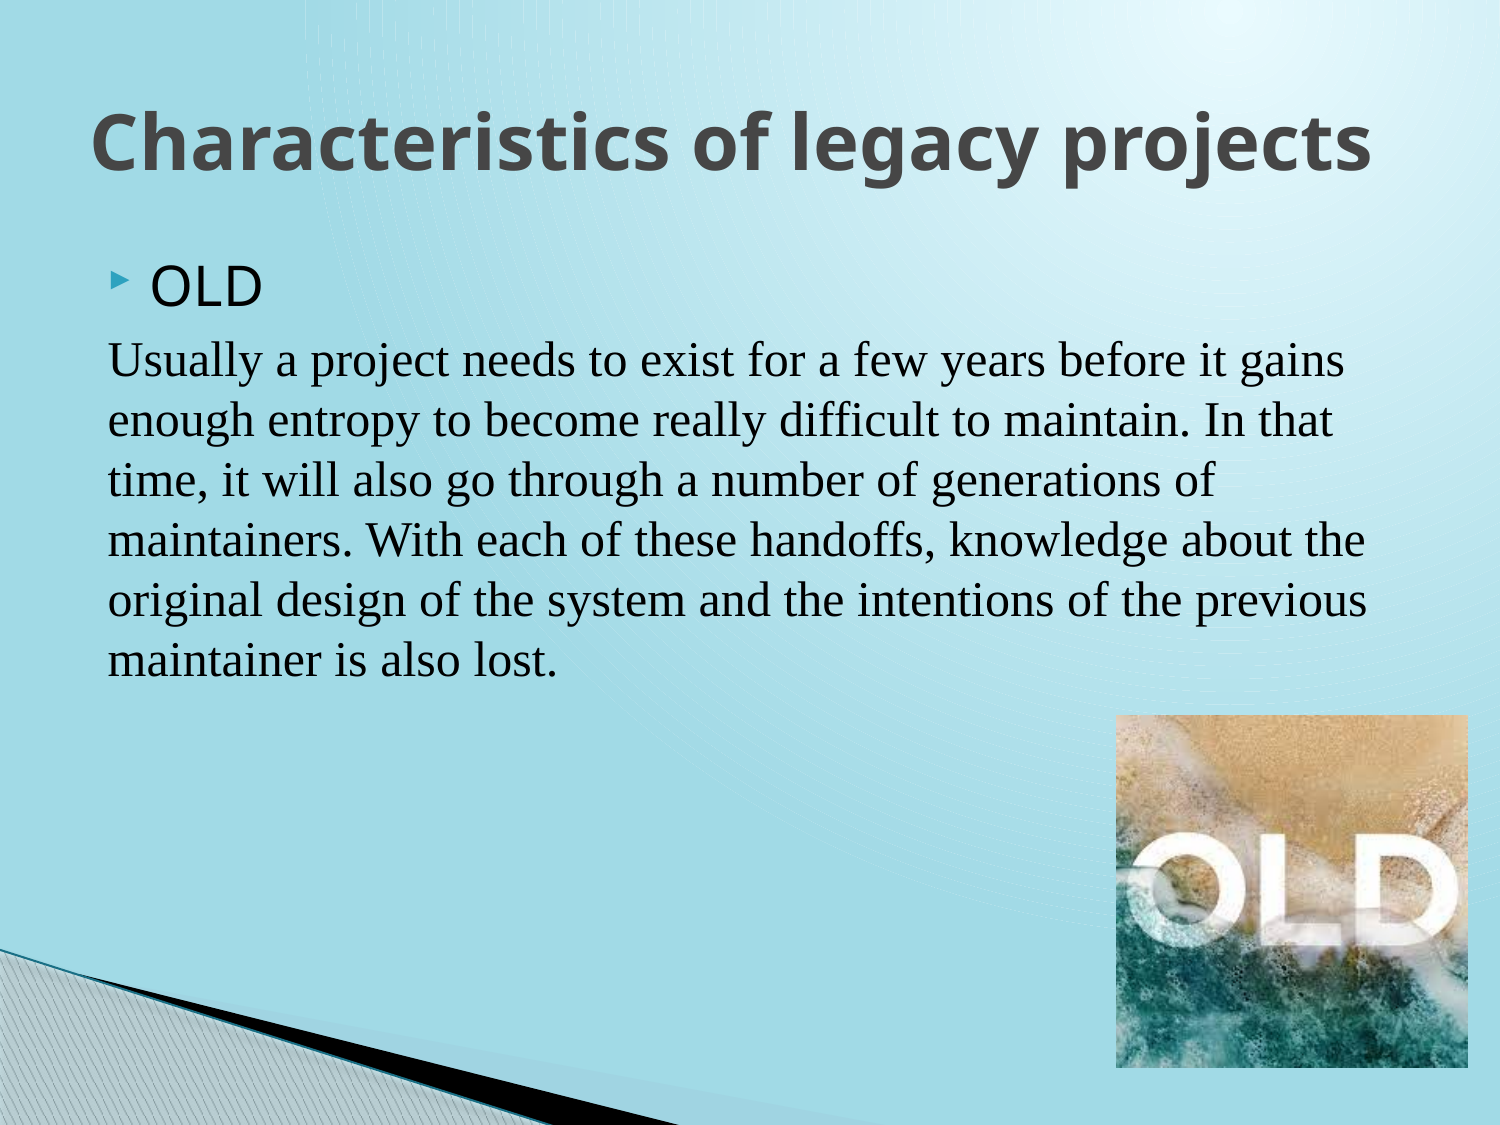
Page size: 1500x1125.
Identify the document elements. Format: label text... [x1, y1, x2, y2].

picture [1115, 715, 1468, 1068]
title Characteristics of legacy projects [75, 45, 1425, 233]
list OLD Usually a project needs to exist for a few years before it gains enough entropy to become really difficult to maintain. In that time, it will also go through a number of generations of maintainers. With each of these handoffs, knowledge about the original design of the system and the intentions of the previous maintainer is also lost. [75, 243, 1425, 986]
